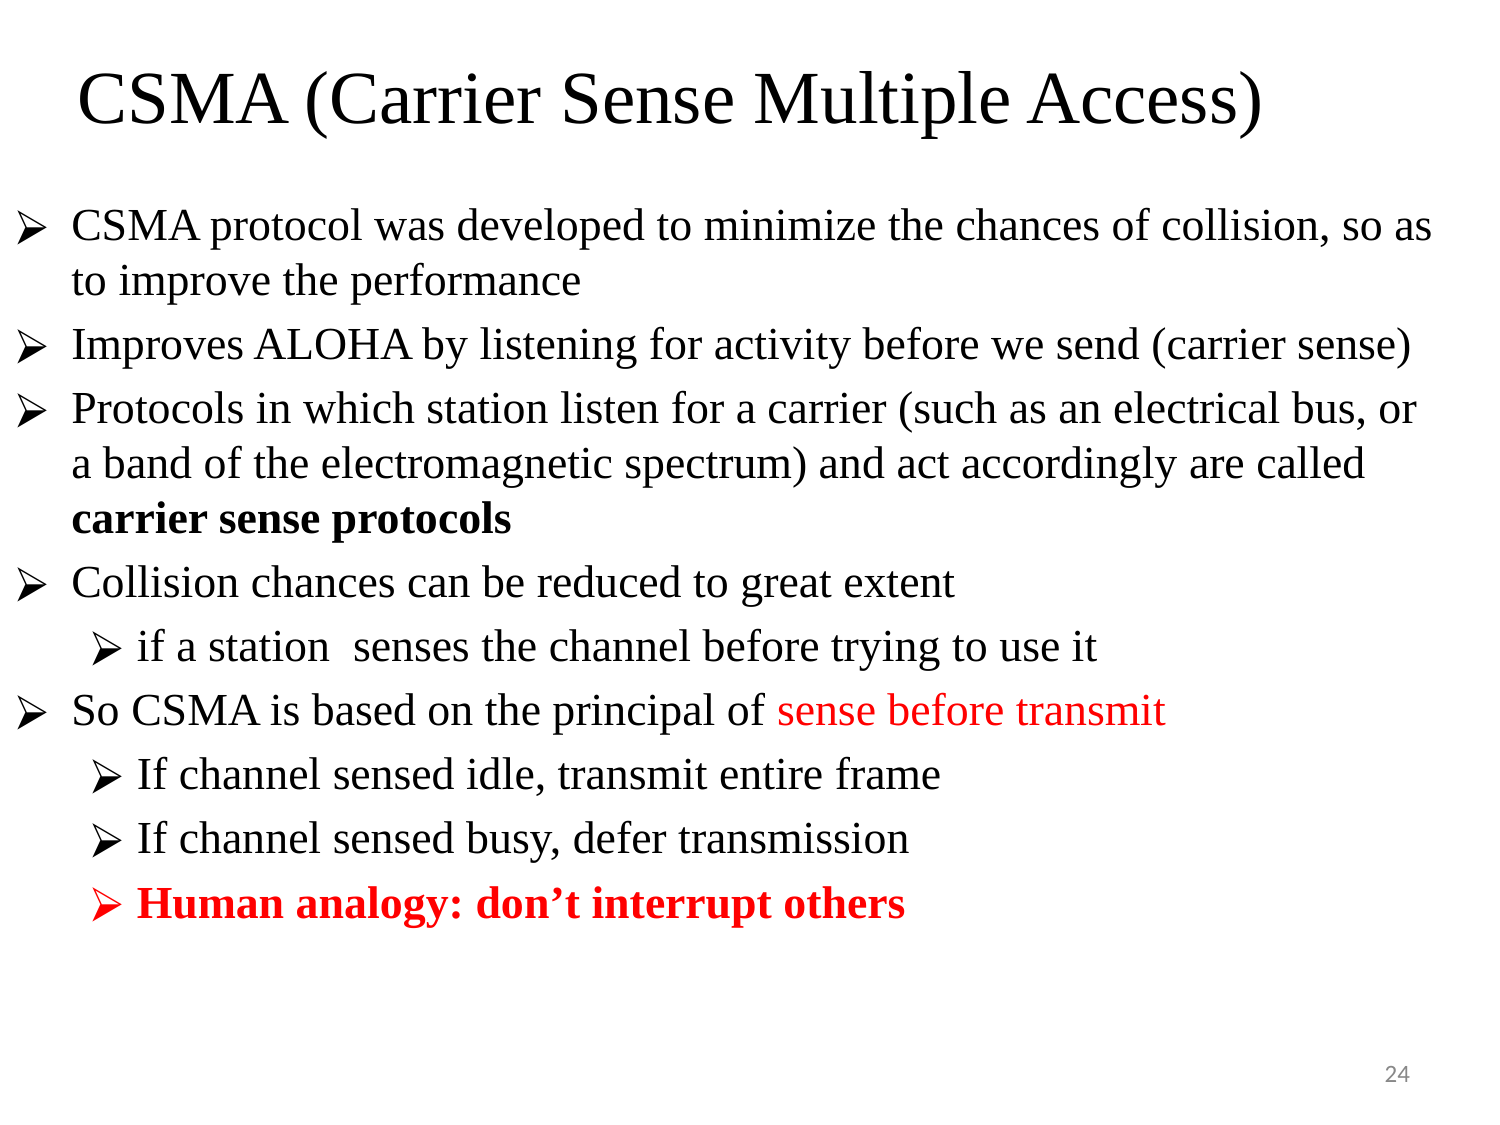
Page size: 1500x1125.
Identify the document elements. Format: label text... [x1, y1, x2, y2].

title CSMA (Carrier Sense Multiple Access) [62, 24, 1413, 163]
slide_number 24 [1074, 1042, 1425, 1103]
list CSMA protocol was developed to minimize the chances of collision, so as to improve the performance Improves ALOHA by listening for activity before we send (carrier sense) Protocols in which station listen for a carrier (such as an electrical bus, or a band of the electromagnetic spectrum) and act accordingly are called carrier sense protocols Collision chances can be reduced to great extent if a station senses the channel before trying to use it So CSMA is based on the principal of sense before transmit If channel sensed idle, transmit entire frame If channel sensed busy, defer transmission Human analogy: don’t interrupt others [0, 187, 1463, 988]
